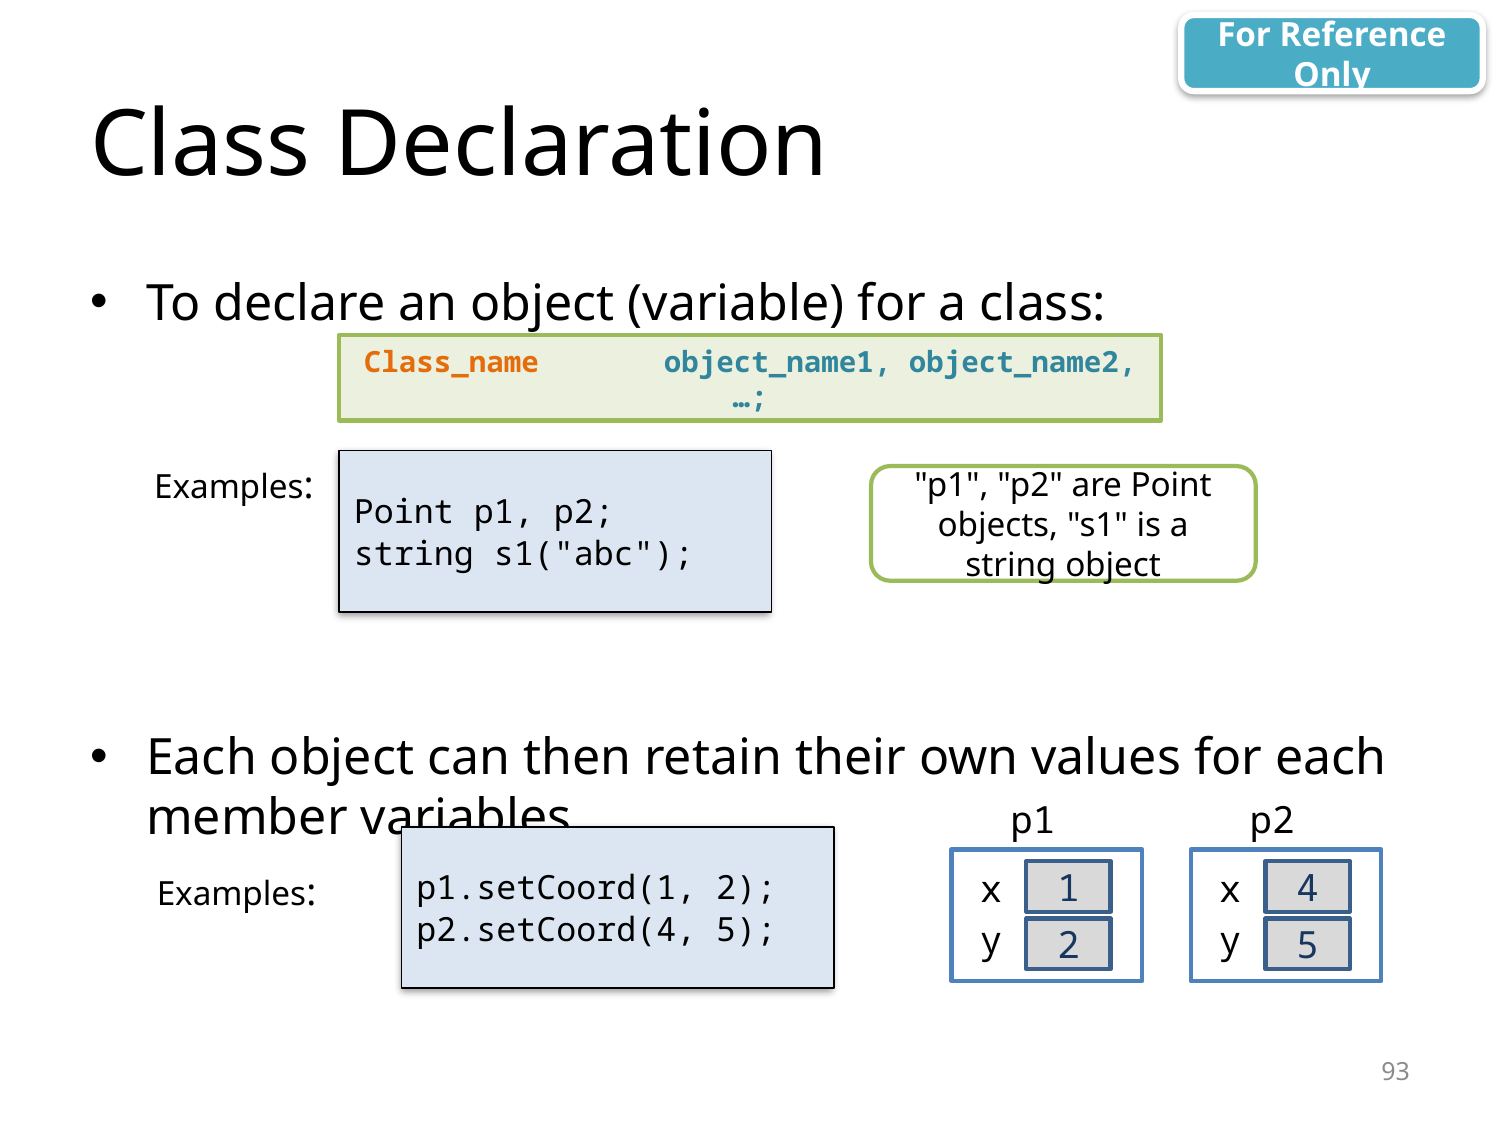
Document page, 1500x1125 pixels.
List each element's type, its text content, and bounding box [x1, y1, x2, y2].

text_box [949, 847, 1144, 983]
text_box p2 [1234, 788, 1310, 849]
text_box p1.setCoord(1, 2); p2.setCoord(4, 5); [401, 826, 835, 989]
text_box Examples: [142, 860, 332, 921]
text_box For Reference Only [1178, 11, 1486, 95]
list To declare an object (variable) for a class: Each object can then retain their own values for each member variables [75, 262, 1425, 1005]
text_box x [1204, 857, 1257, 908]
text_box x [965, 857, 1017, 908]
text_box 2 [1024, 916, 1113, 971]
text_box 1 [1024, 859, 1113, 914]
text_box y [1204, 908, 1257, 969]
text_box 4 [1263, 859, 1352, 914]
title Class Declaration [75, 45, 1425, 233]
text_box Point p1, p2; string s1("abc"); [338, 450, 772, 613]
text_box [1189, 847, 1383, 983]
text_box p1 [995, 788, 1071, 849]
slide_number 93 [1074, 1042, 1425, 1103]
text_box Examples: [139, 453, 329, 514]
text_box "p1", "p2" are Point objects, "s1" is a string object [868, 463, 1258, 583]
text_box y [965, 908, 1017, 969]
text_box 5 [1263, 916, 1352, 971]
text_box Class_name object_name1, object_name2, …; [337, 333, 1163, 423]
